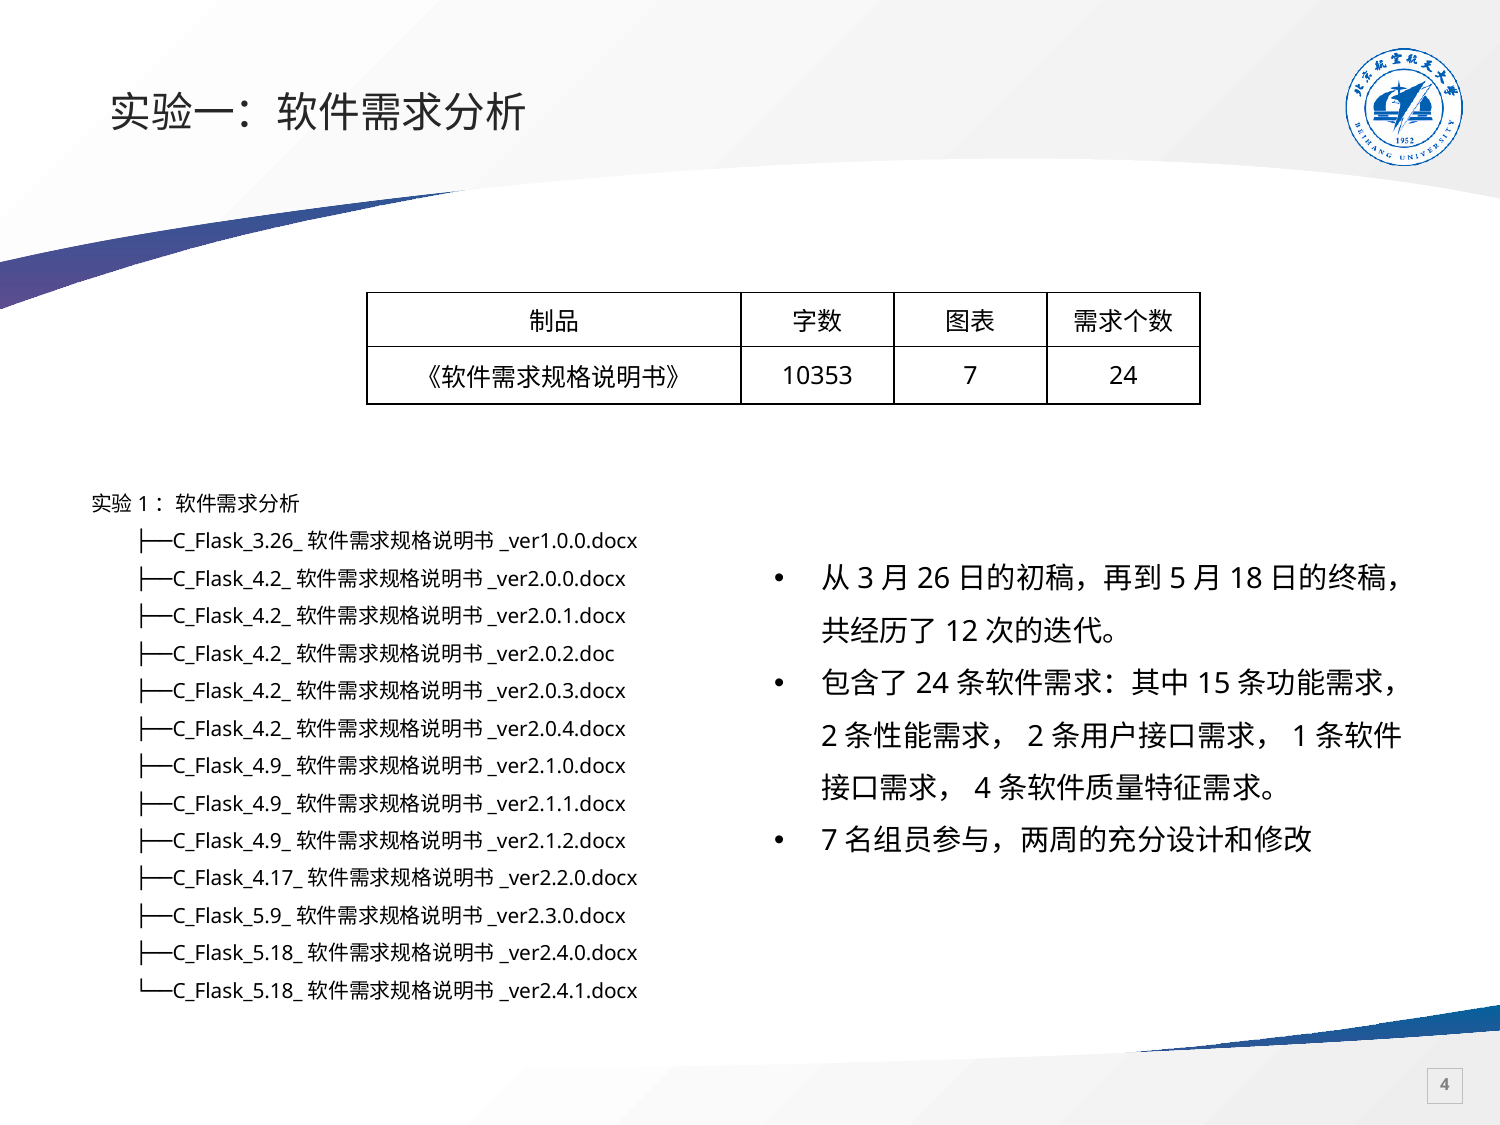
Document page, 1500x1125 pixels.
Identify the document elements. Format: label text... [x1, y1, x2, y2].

table_cell 7 [895, 347, 1046, 403]
table_header 字数 [742, 293, 893, 346]
table_header 需求个数 [1048, 293, 1199, 346]
table_cell 《软件需求规格说明书》 [368, 347, 740, 403]
table_header 制品 [368, 293, 740, 346]
table_header 图表 [895, 293, 1046, 346]
table_cell 24 [1048, 347, 1199, 403]
table_cell 10353 [742, 347, 893, 403]
picture [1345, 48, 1468, 166]
text_box 从3月26日的初稿，再到5月18日的终稿，共经历了12次的迭代。 包含了24条软件需求：其中15条功能需求，2条性能需求，2条用户接口需求，1条软件接口需求，4条软件质量特征需求。 7名组员参与，两周的充分设计和修改 [759, 534, 1424, 864]
title 实验一：软件需求分析 [97, 70, 1262, 158]
text_box 实验1：软件需求分析 ├──C_Flask_3.26_软件需求规格说明书_ver1.0.0.docx ├──C_Flask_4.2_软件需求规格说明书_ver2.0.0.docx ├──C_Flask_4.2_软件需求规格说明书_ver2.0.1.docx ├──C_Flask_4.2_软件需求规格说明书_ver2.0.2.doc ├──C_Flask_4.2_软件需求规格说明书_ver2.0.3.docx ├──C_Flask_4.2_软件需求规格说明书_ver2.0.4.docx ├──C_Flask_4.9_软件需求规格说明书_ver2.1.0.docx ├──C_Flask_4.9_软件需求规格说明书_ver2.1.1.docx ├──C_Flask_4.9_软件需求规格说明书_ver2.1.2.docx ├──C_Flask_4.17_软件需求规格说明书_ver2.2.0.docx ├──C_Flask_5.9_软件需求规格说明书_ver2.3.0.docx ├──C_Flask_5.18_软件需求规格说明书_ver2.4.0.docx └──C_Flask_5.18_软件需求规格说明书_ver2.4.1.docx [76, 470, 741, 1010]
